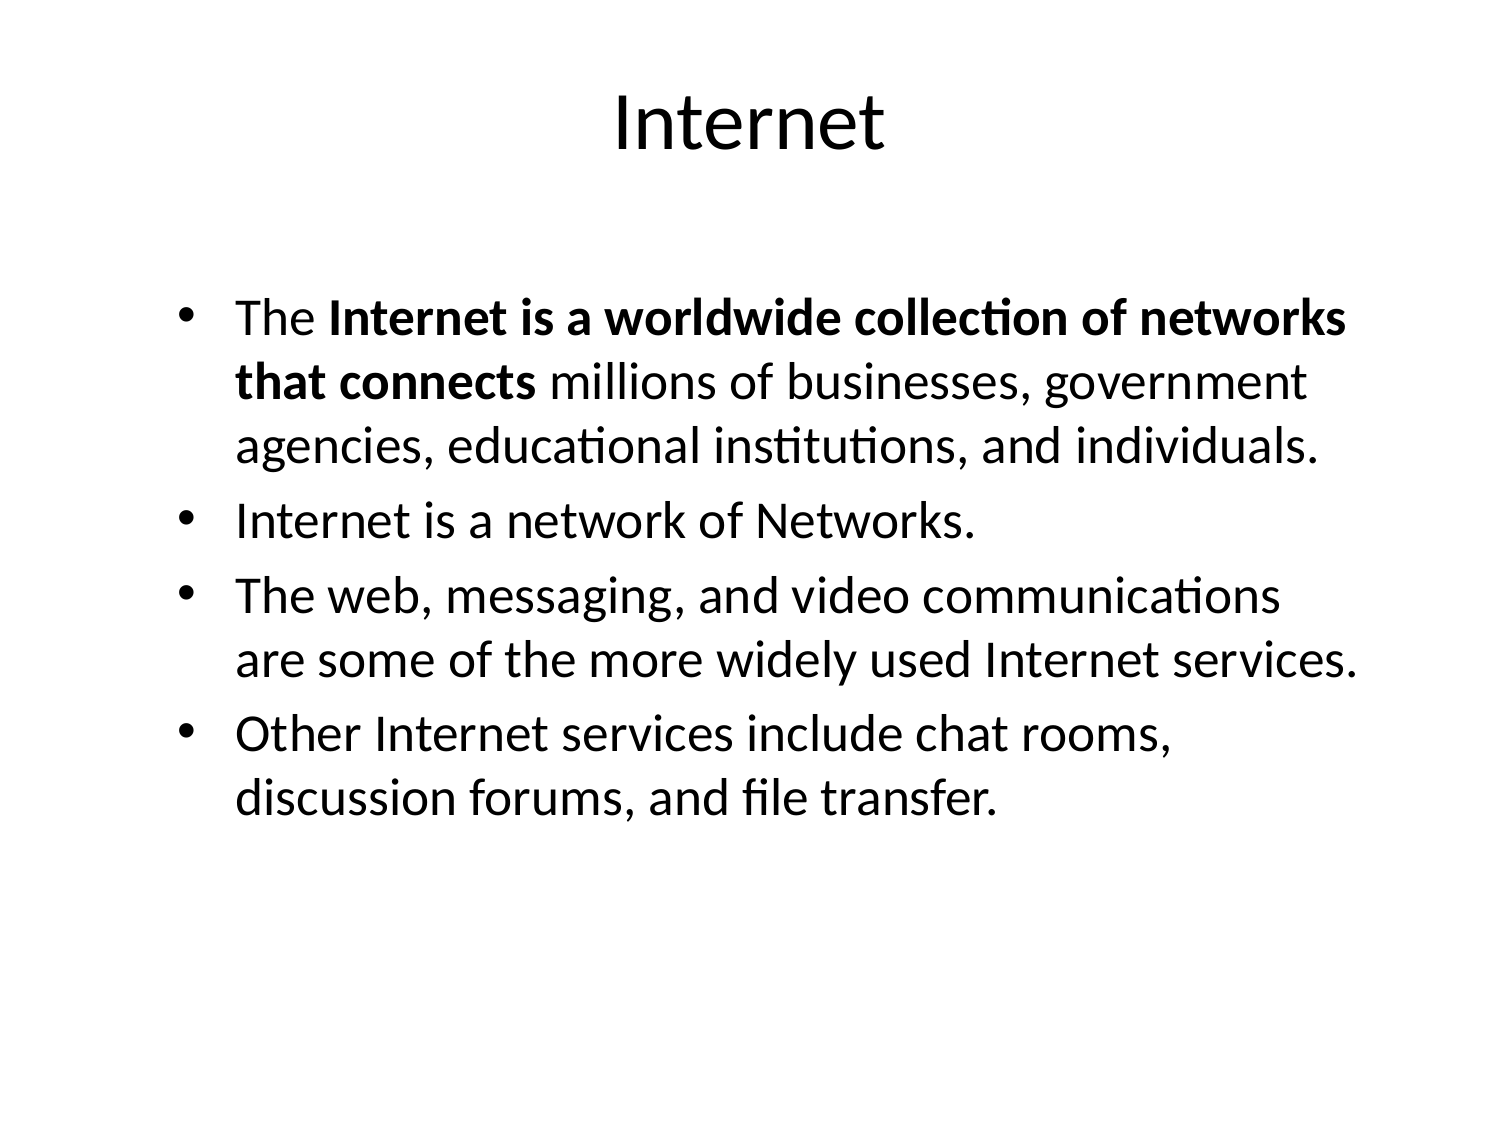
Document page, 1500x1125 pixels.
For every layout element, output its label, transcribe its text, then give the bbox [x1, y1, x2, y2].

title Internet [75, 45, 1425, 188]
list The Internet is a worldwide collection of networks that connects millions of businesses, government agencies, educational institutions, and individuals. Internet is a network of Networks. The web, messaging, and video communications are some of the more widely used Internet services. Other Internet services include chat rooms, discussion forums, and file transfer. [162, 275, 1378, 842]
